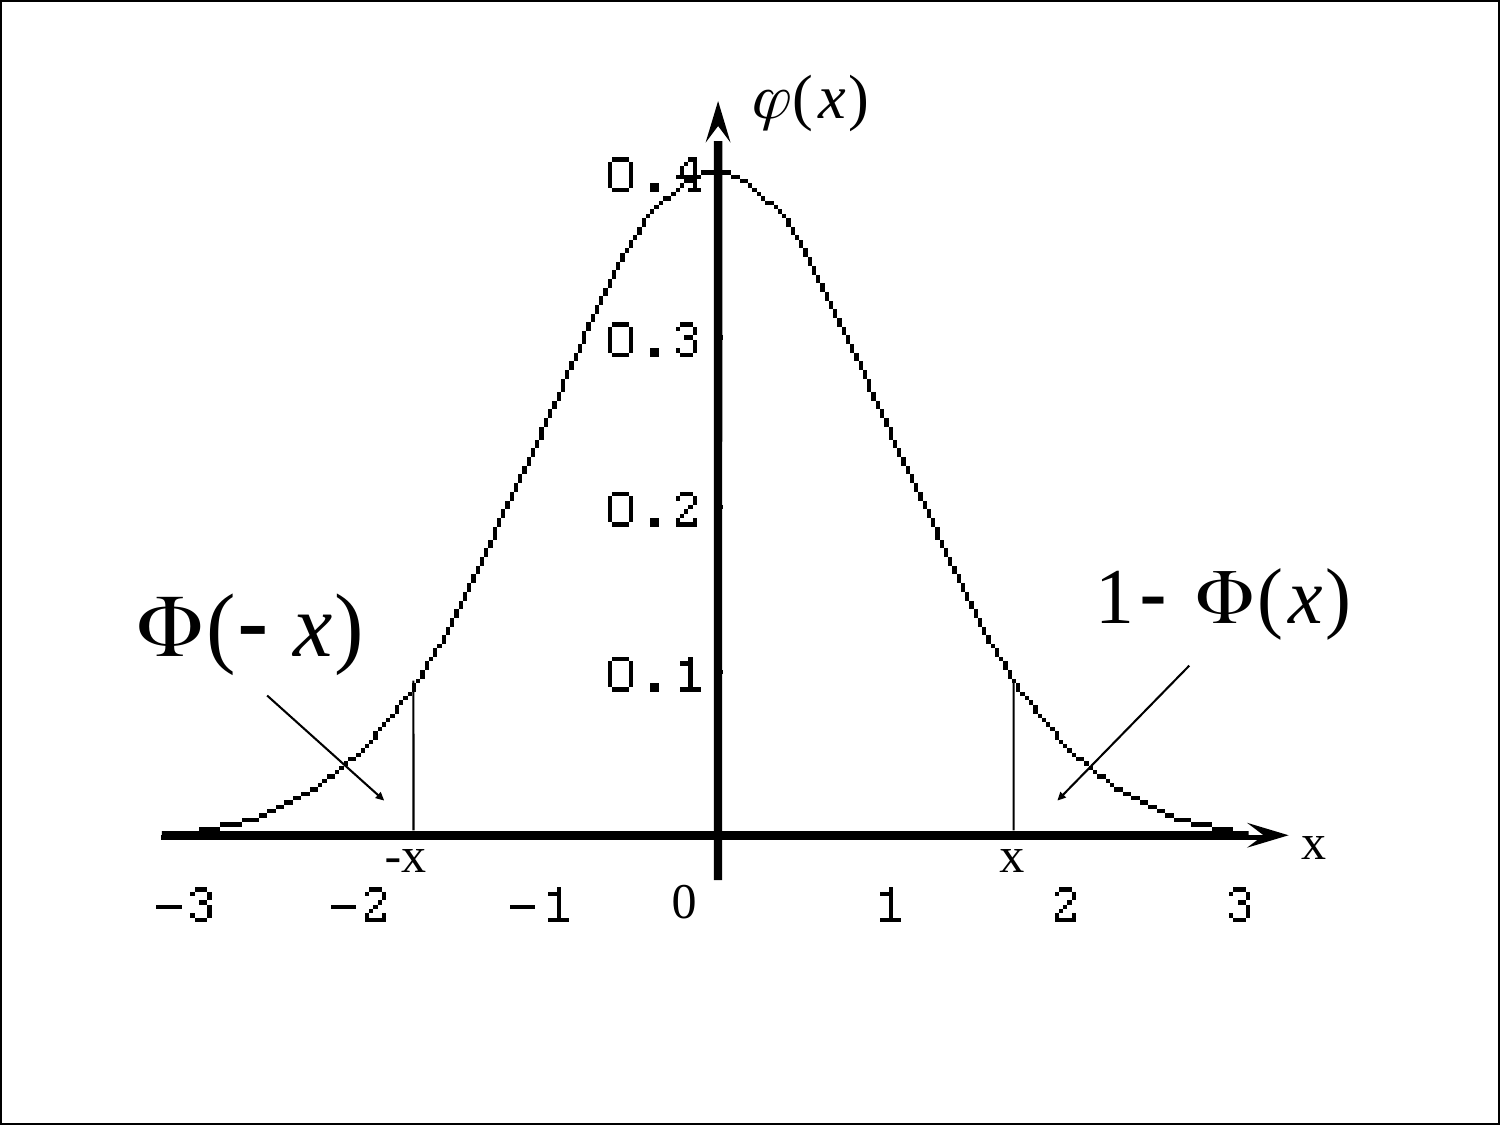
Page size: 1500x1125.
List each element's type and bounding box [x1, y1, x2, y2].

text_box [0, 0, 1499, 1124]
